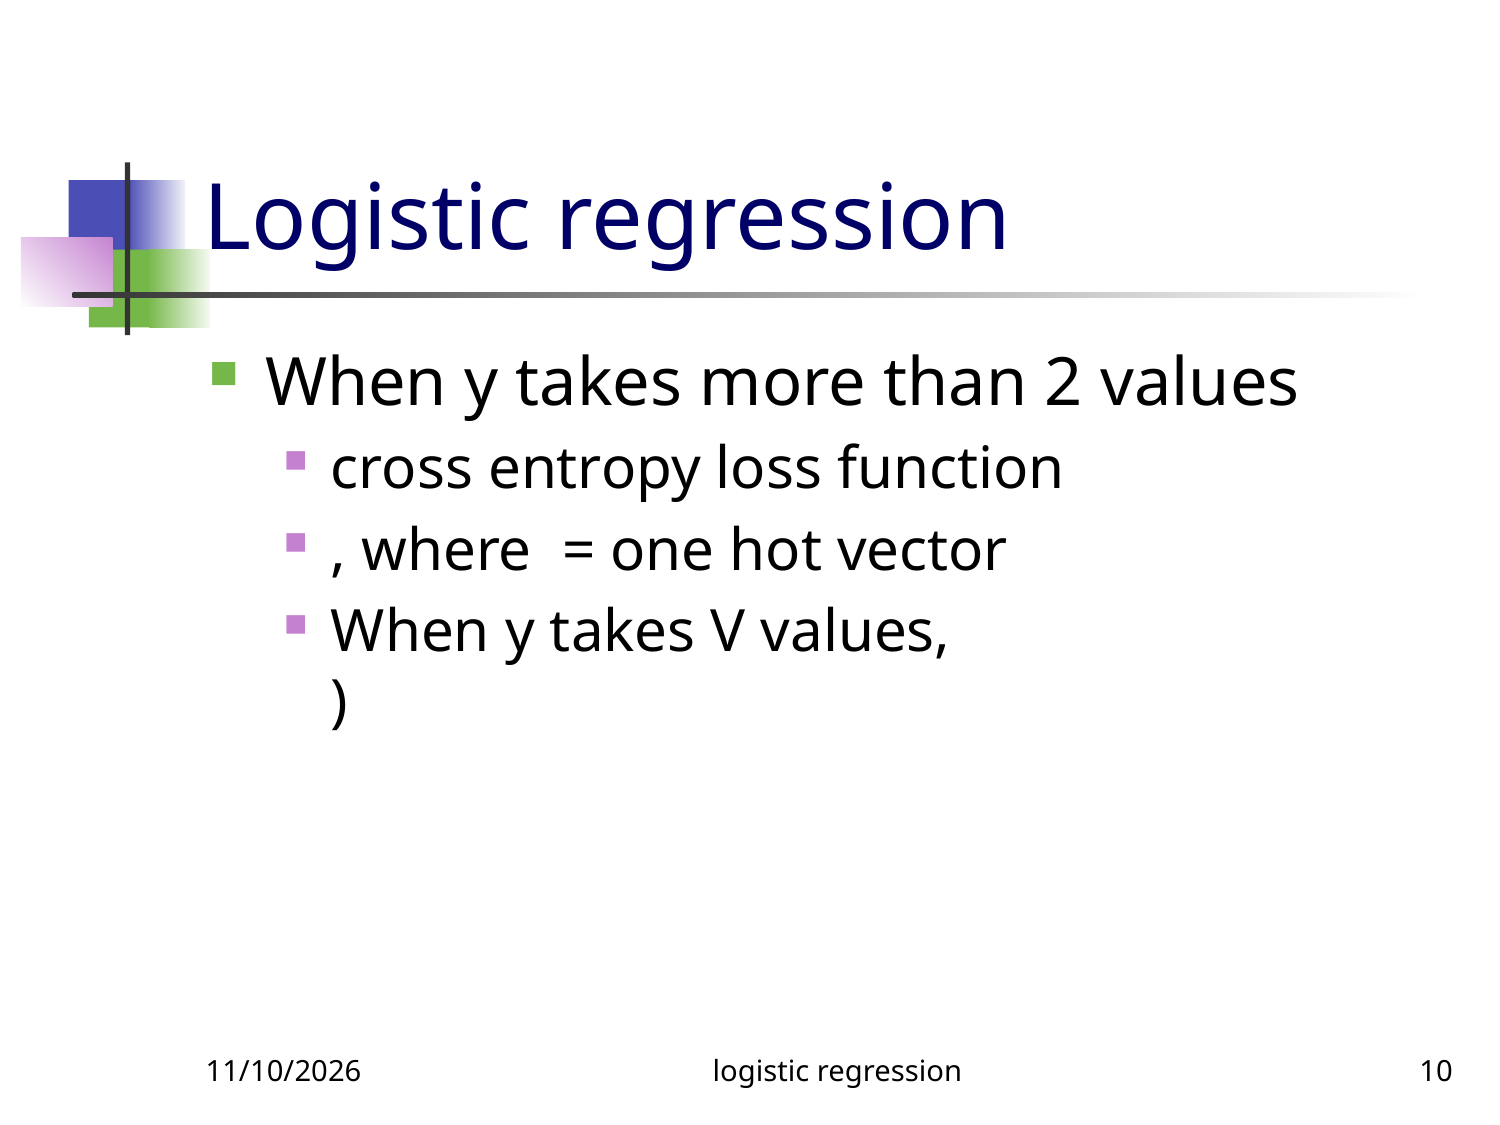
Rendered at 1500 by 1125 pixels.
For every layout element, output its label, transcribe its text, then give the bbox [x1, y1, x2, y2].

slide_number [190, 1024, 504, 1100]
slide_number 10 [1155, 1024, 1468, 1100]
footer logistic regression [600, 1024, 1075, 1100]
title Logistic regression [188, 35, 1468, 275]
